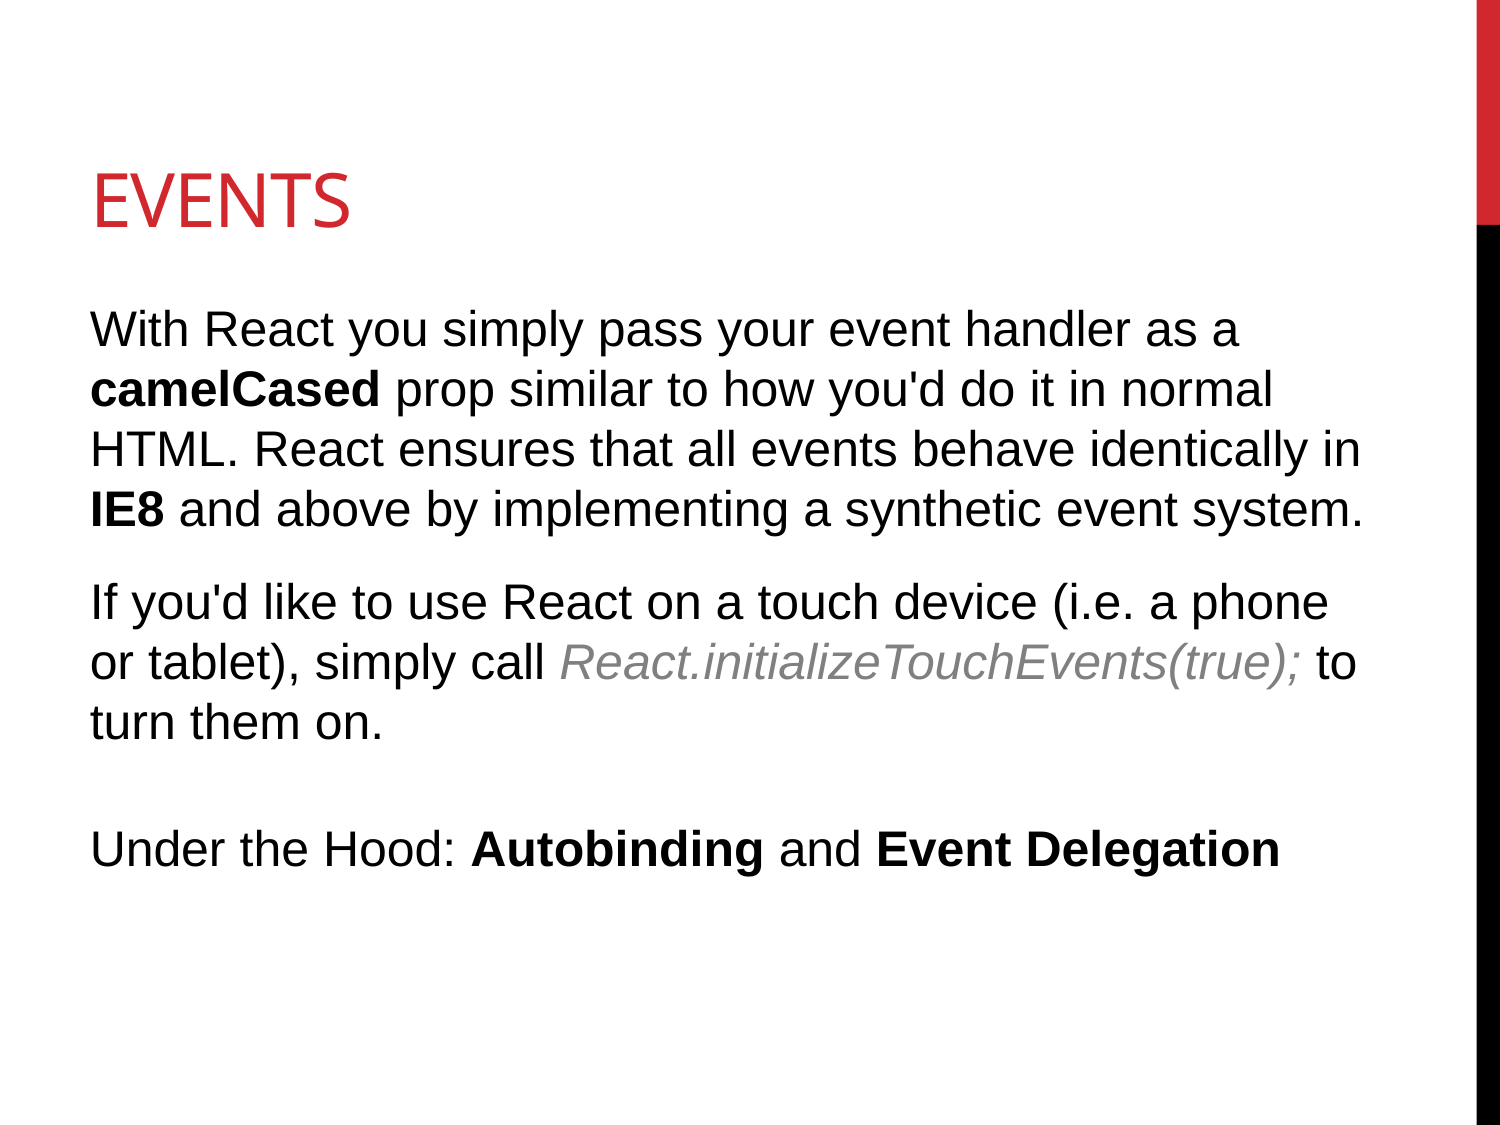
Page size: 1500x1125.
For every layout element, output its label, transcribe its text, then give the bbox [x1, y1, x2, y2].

title Events [75, 25, 1025, 250]
text_box Under the Hood: Autobinding and Event Delegation [74, 808, 1396, 884]
text_box With React you simply pass your event handler as a camelCased prop similar to how you'd do it in normal HTML. React ensures that all events behave identically in IE8 and above by implementing a synthetic event system. [74, 289, 1396, 544]
text_box If you'd like to use React on a touch device (i.e. a phone or tablet), simply call React.initializeTouchEvents(true); to turn them on. [74, 562, 1396, 758]
